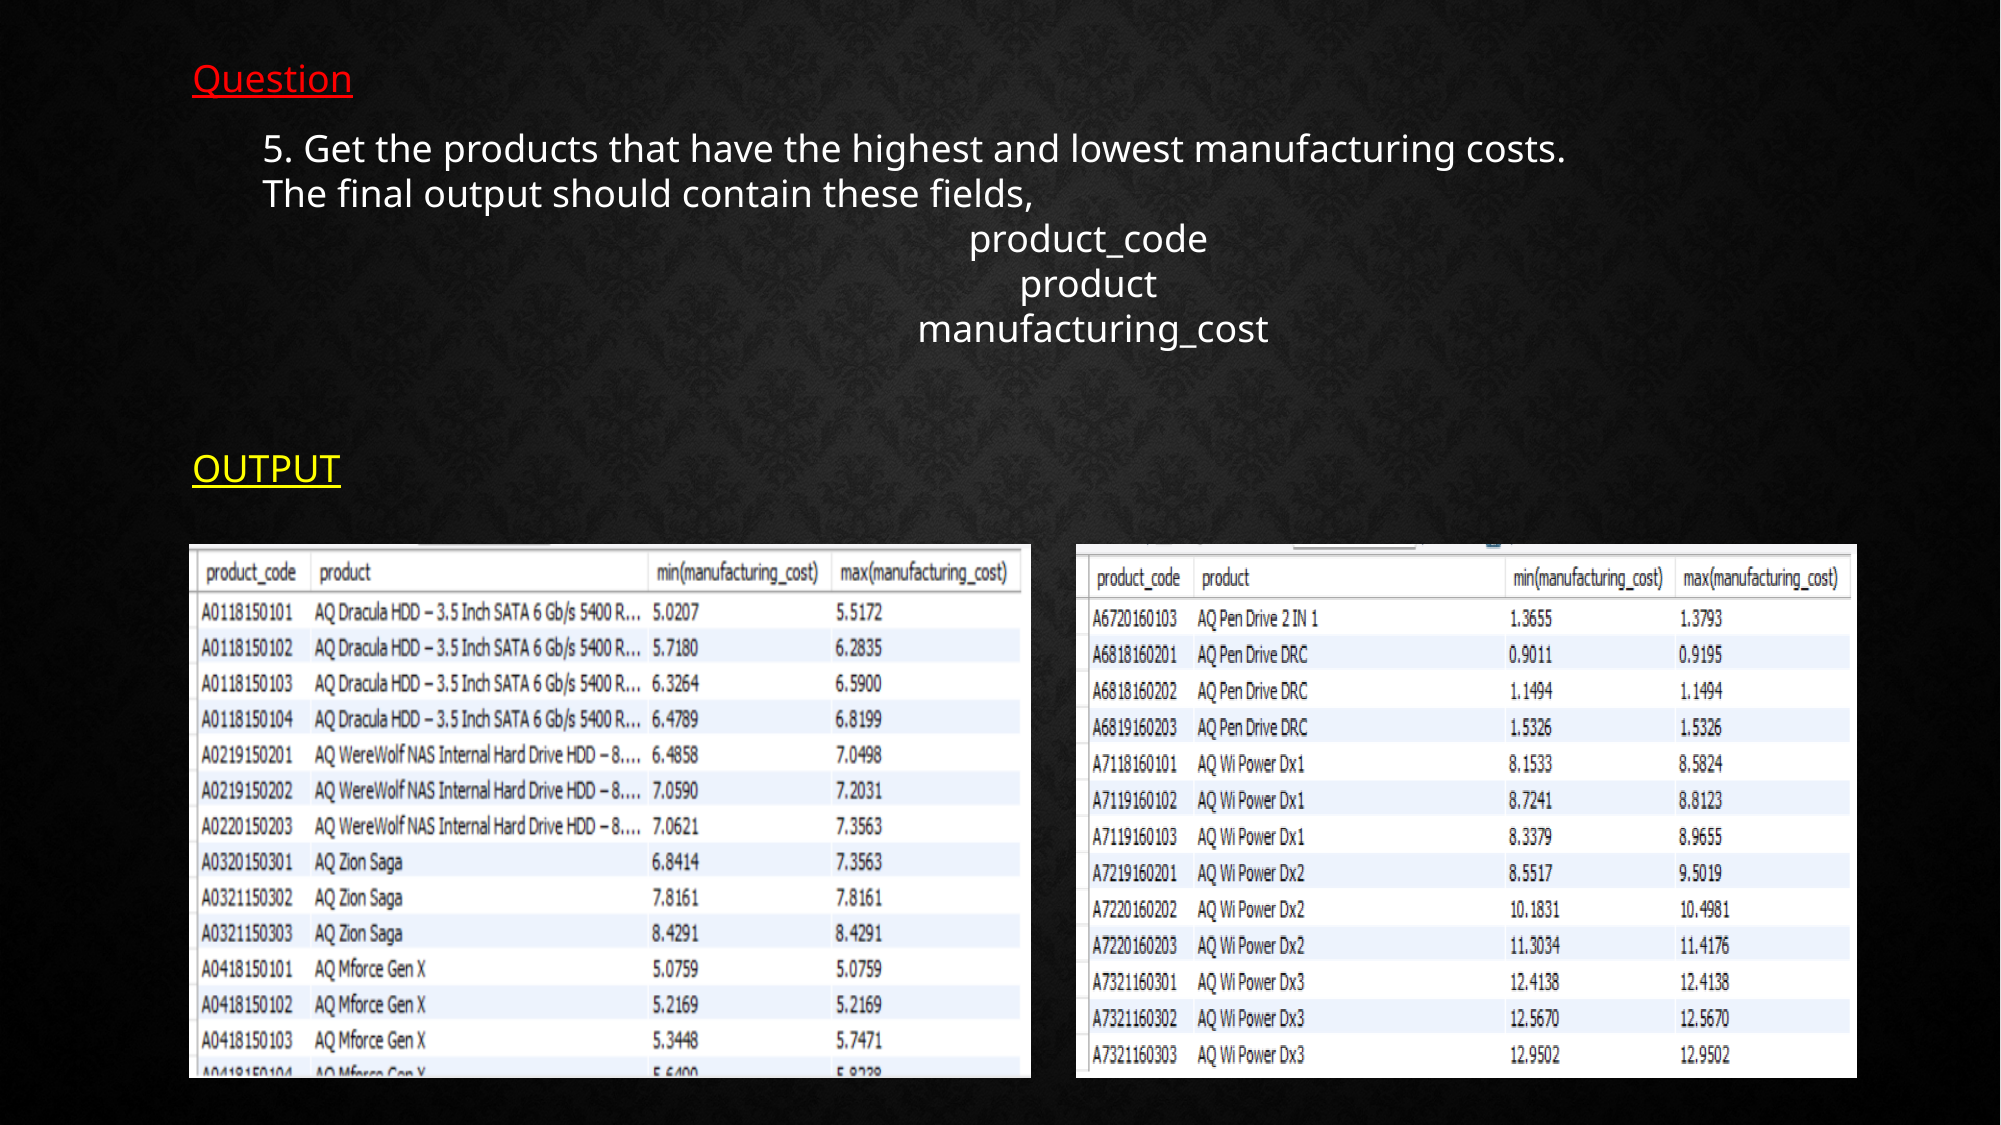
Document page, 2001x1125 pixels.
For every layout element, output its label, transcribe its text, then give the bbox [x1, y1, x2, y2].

picture [1075, 543, 1857, 1079]
text_box Question [177, 47, 535, 108]
text_box 5. Get the products that have the highest and lowest manufacturing costs. The final output should contain these fields, product_code product manufacturing_cost [247, 117, 1940, 358]
picture [188, 543, 1031, 1079]
text_box OUTPUT [177, 437, 449, 498]
